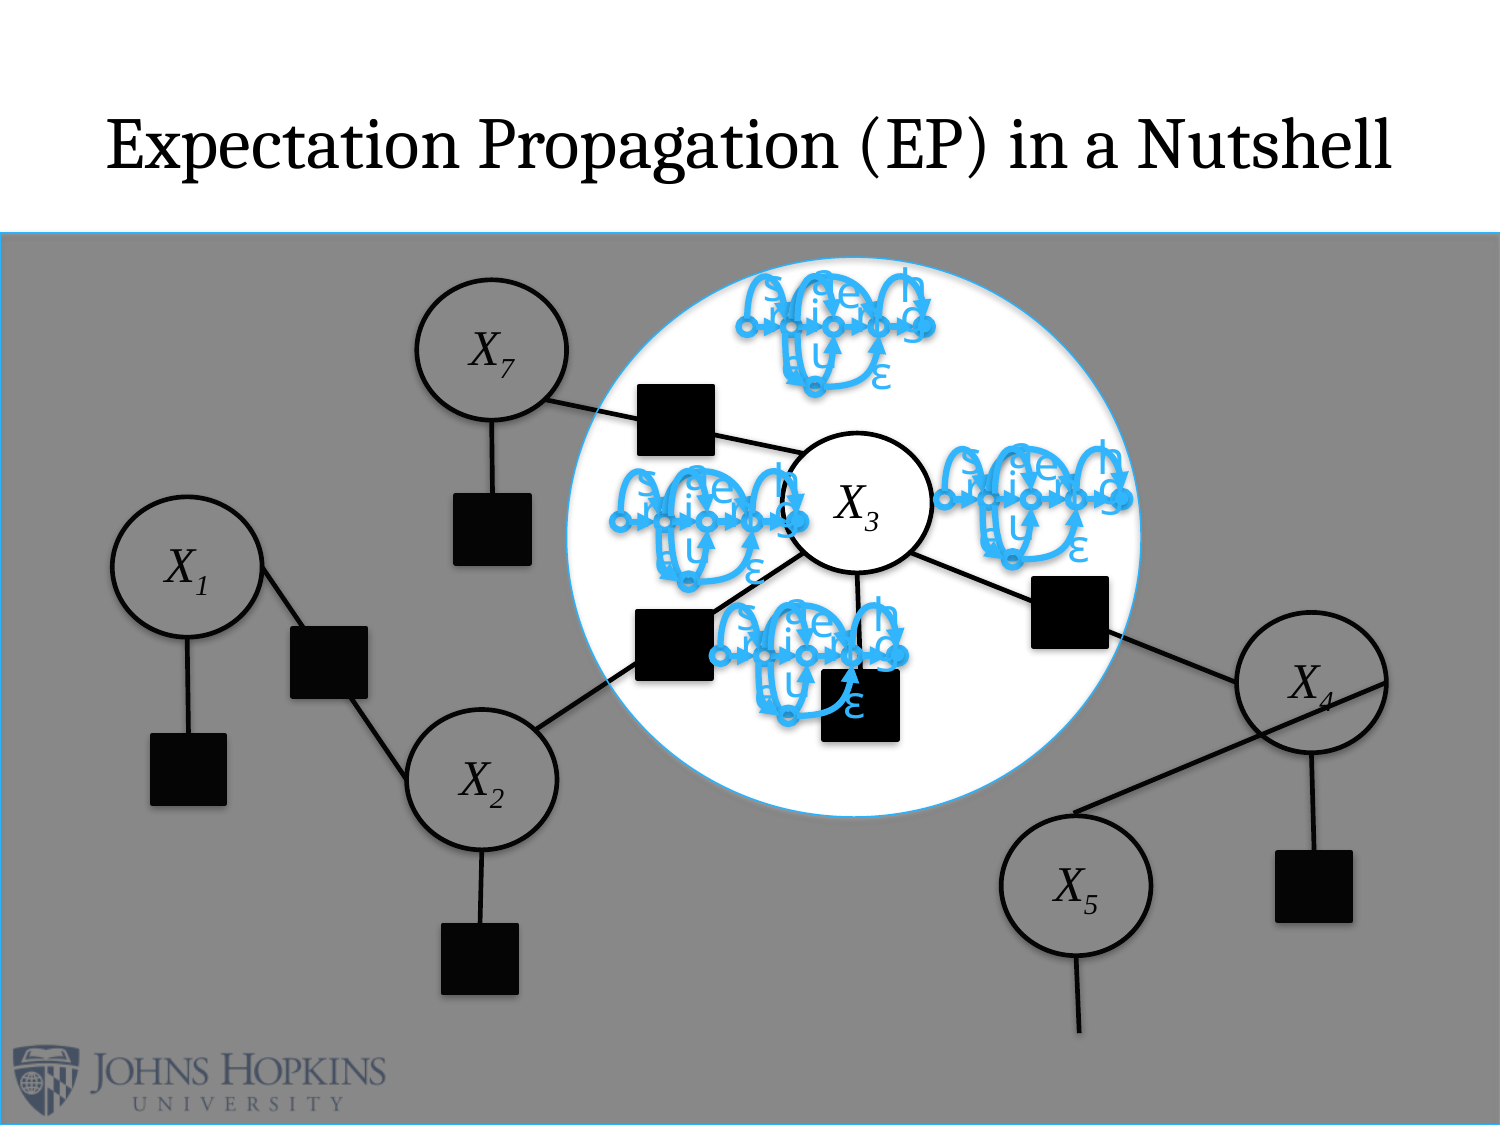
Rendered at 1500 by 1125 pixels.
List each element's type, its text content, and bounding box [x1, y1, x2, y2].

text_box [711, 597, 907, 725]
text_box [935, 441, 1131, 568]
text_box [0, 232, 1500, 1125]
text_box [111, 279, 1387, 1034]
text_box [611, 463, 807, 591]
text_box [738, 268, 934, 396]
title Expectation Propagation (EP) in a Nutshell [75, 45, 1425, 231]
